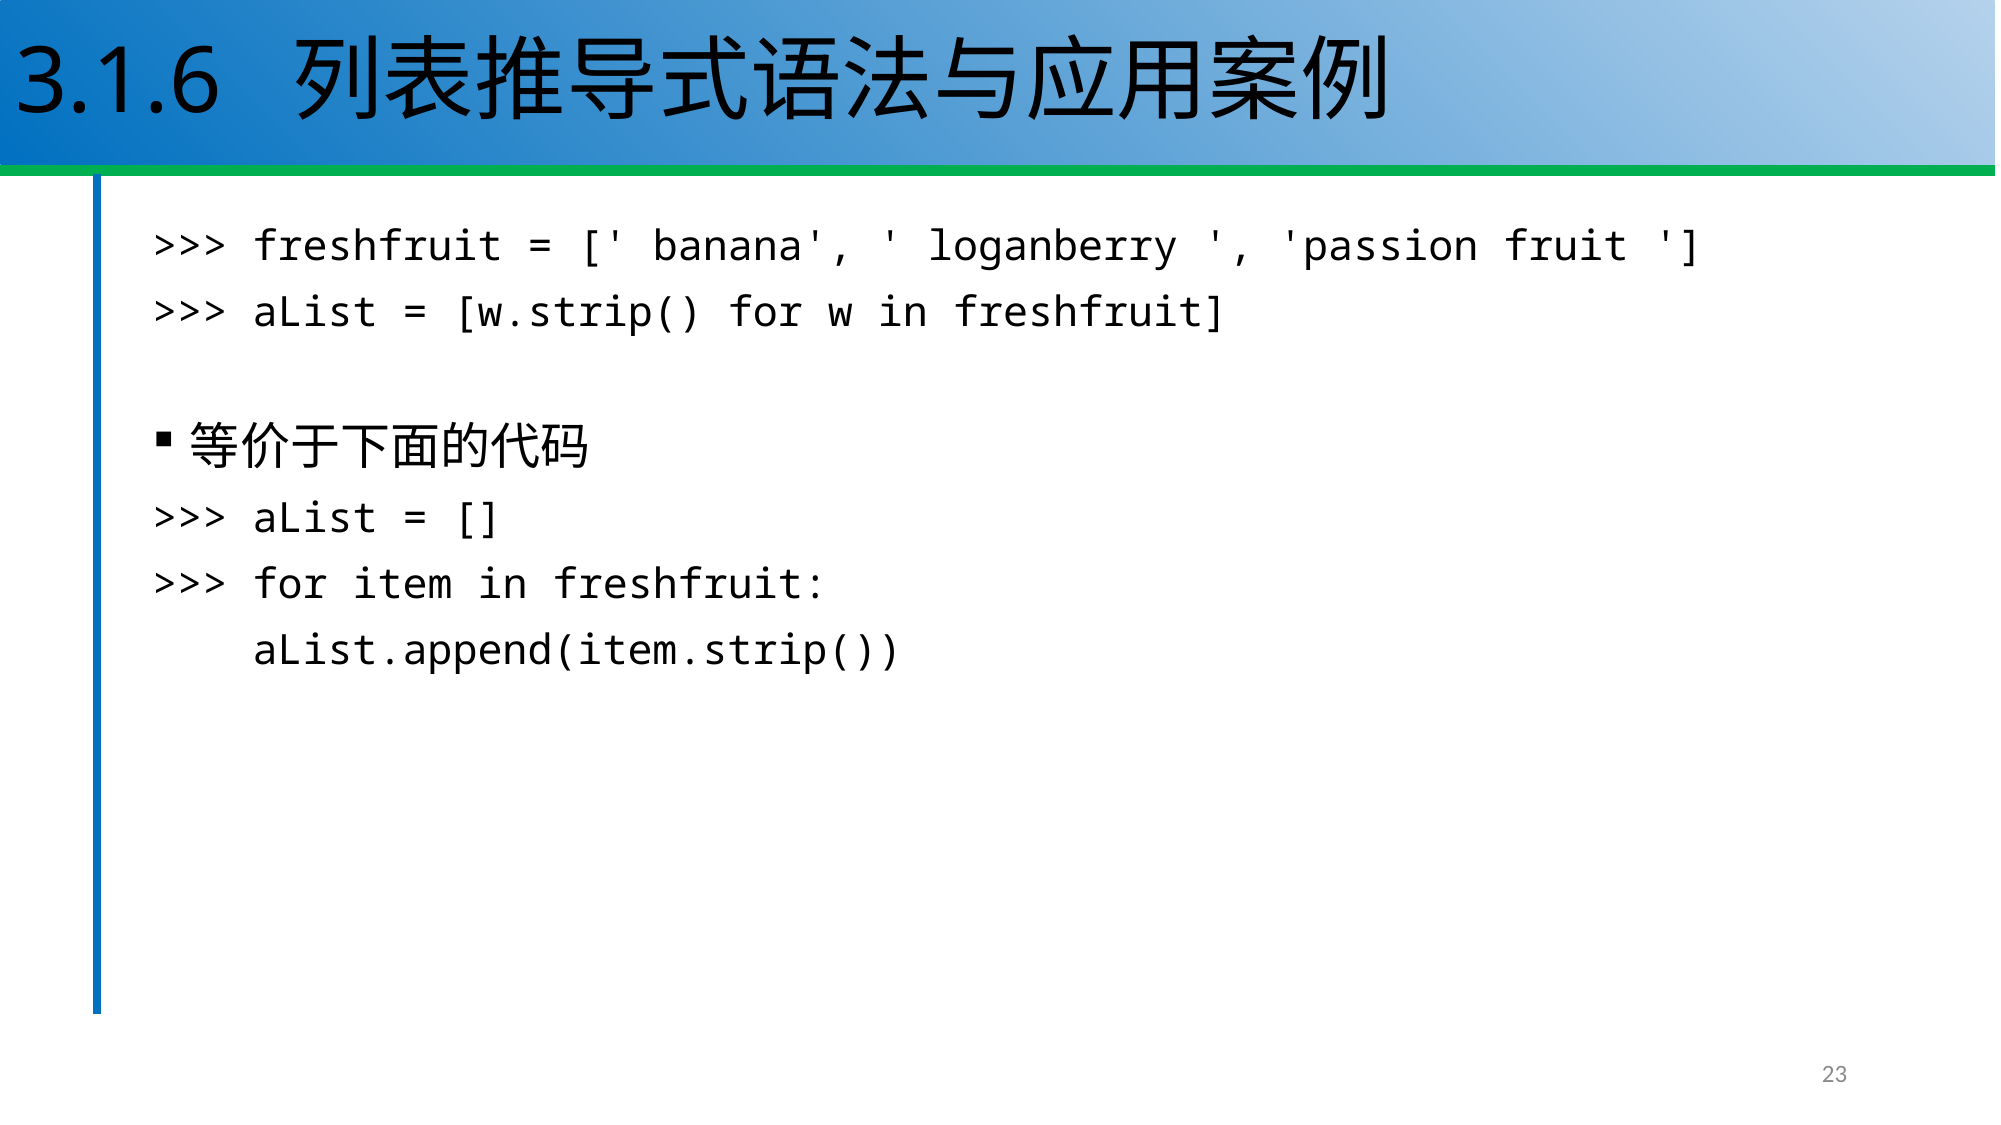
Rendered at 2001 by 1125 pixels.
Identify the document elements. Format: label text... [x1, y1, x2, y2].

title 3.1.6 列表推导式语法与应用案例 [0, 0, 1995, 165]
slide_number 23 [1412, 1042, 1863, 1103]
list >>> freshfruit = [' banana', ' loganberry ', 'passion fruit '] >>> aList = [w.strip() for w in freshfruit] 等价于下面的代码 >>> aList = [] >>> for item in freshfruit: aList.append(item.strip()) [137, 216, 1863, 978]
